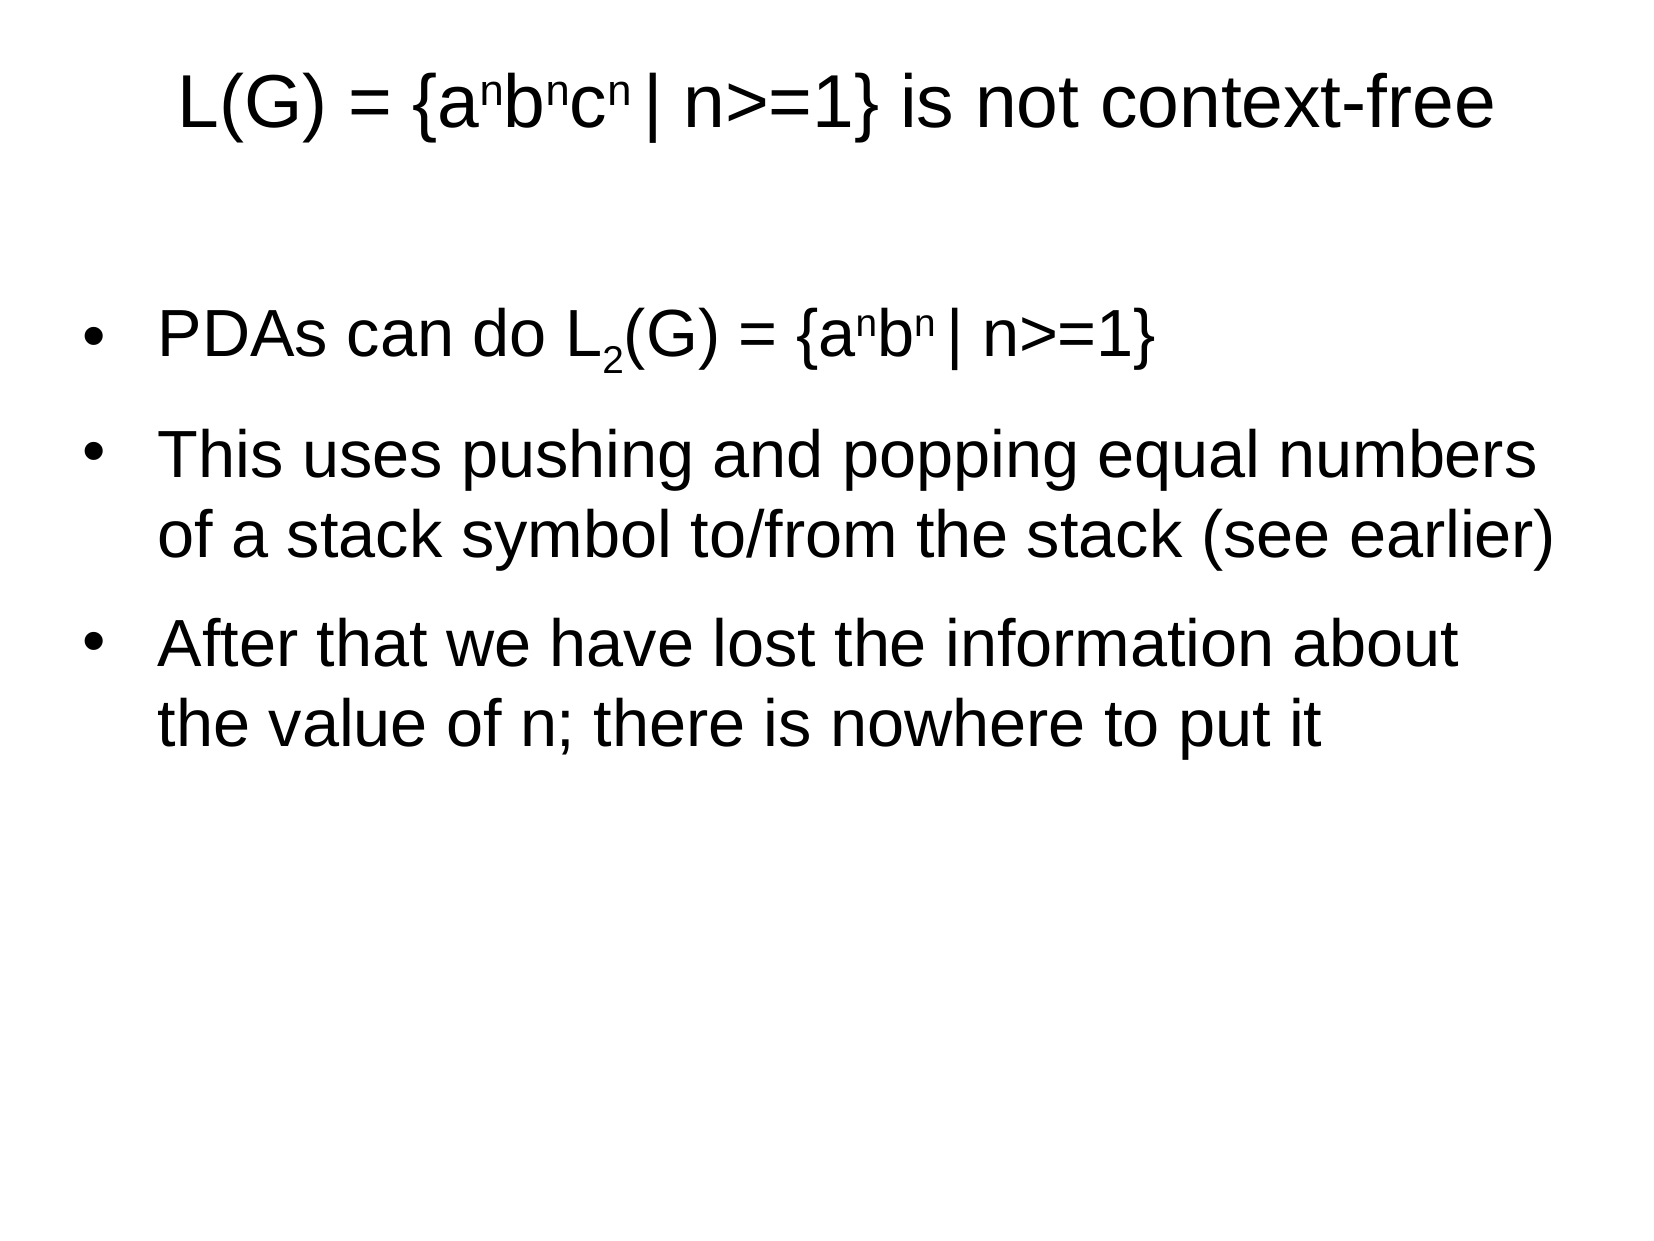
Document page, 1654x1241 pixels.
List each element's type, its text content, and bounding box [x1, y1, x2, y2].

title L(G) = {anbncn | n>=1} is not context-free [82, 49, 1571, 257]
list PDAs can do L2(G) = {anbn | n>=1} This uses pushing and popping equal numbers of a stack symbol to/from the stack (see earlier) After that we have lost the information about the value of n; there is nowhere to put it [82, 290, 1571, 1180]
